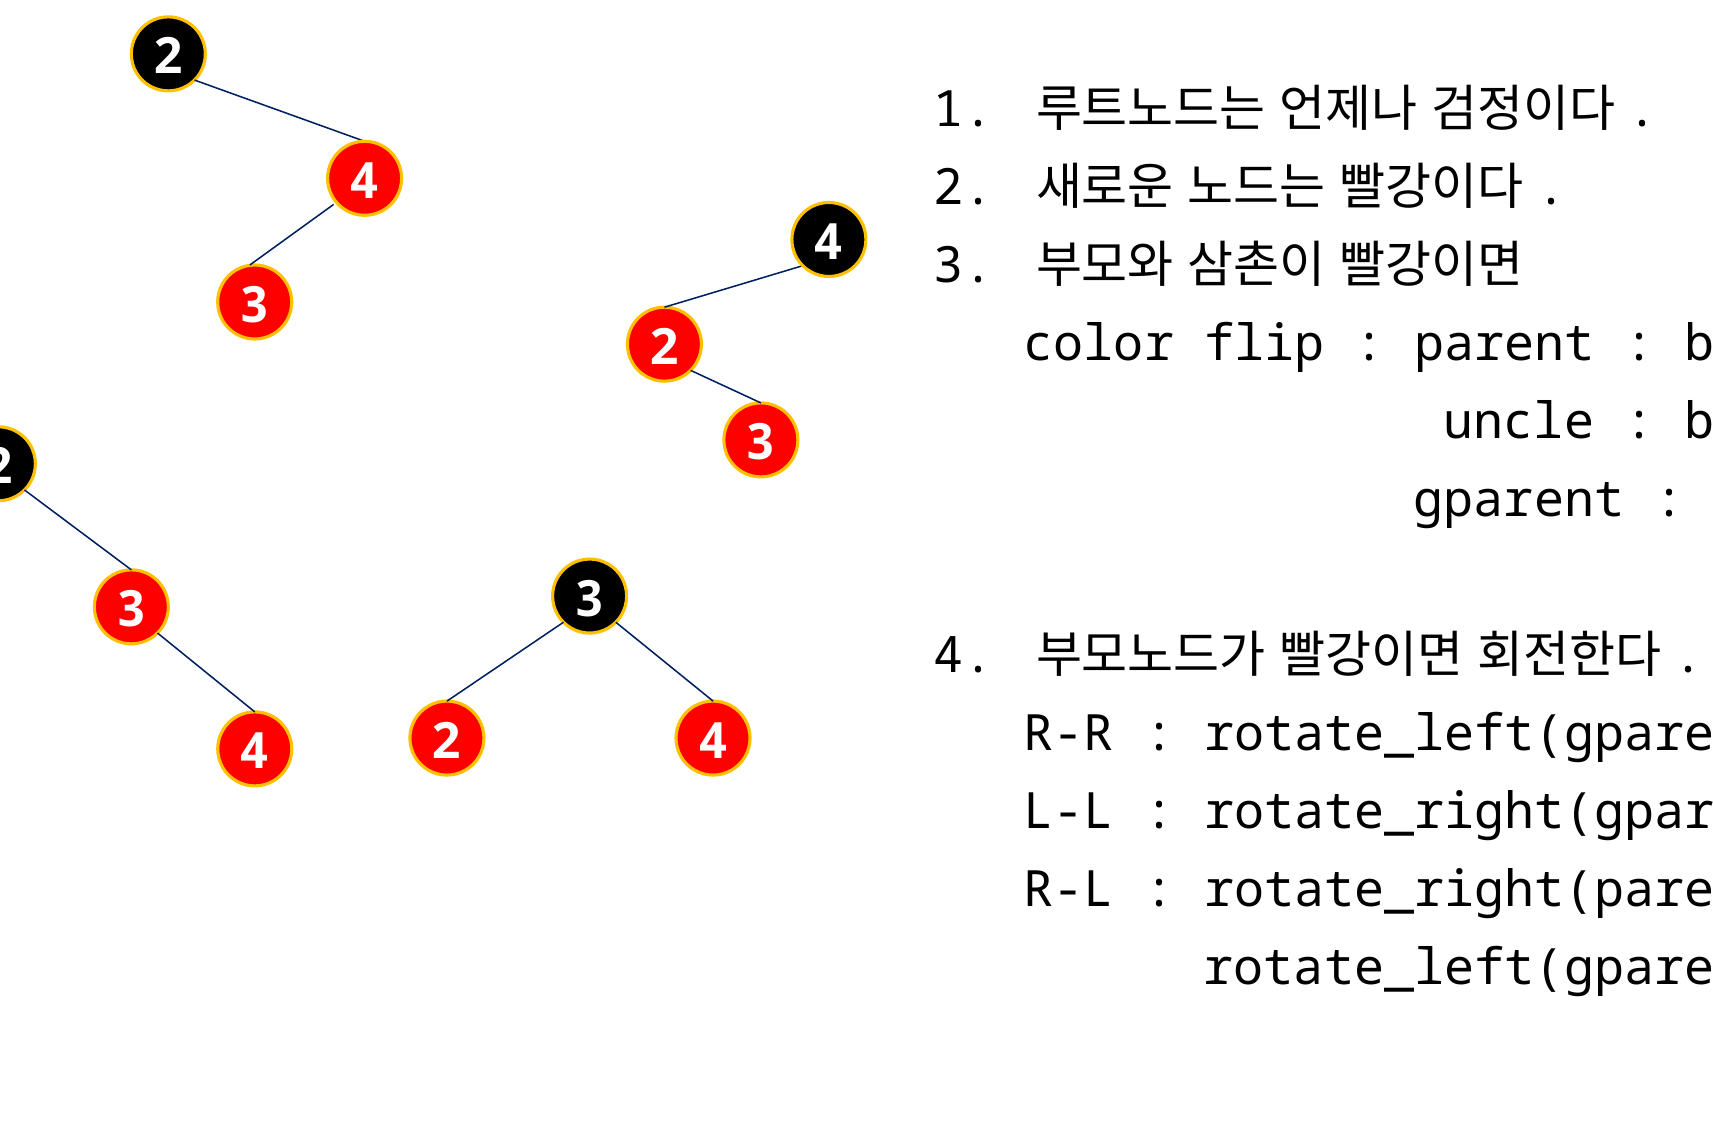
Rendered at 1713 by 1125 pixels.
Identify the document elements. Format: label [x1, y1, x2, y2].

text_box [129, 14, 404, 342]
text_box [407, 556, 753, 778]
text_box [625, 200, 869, 480]
text_box [919, 0, 1713, 1125]
text_box [0, 424, 294, 788]
